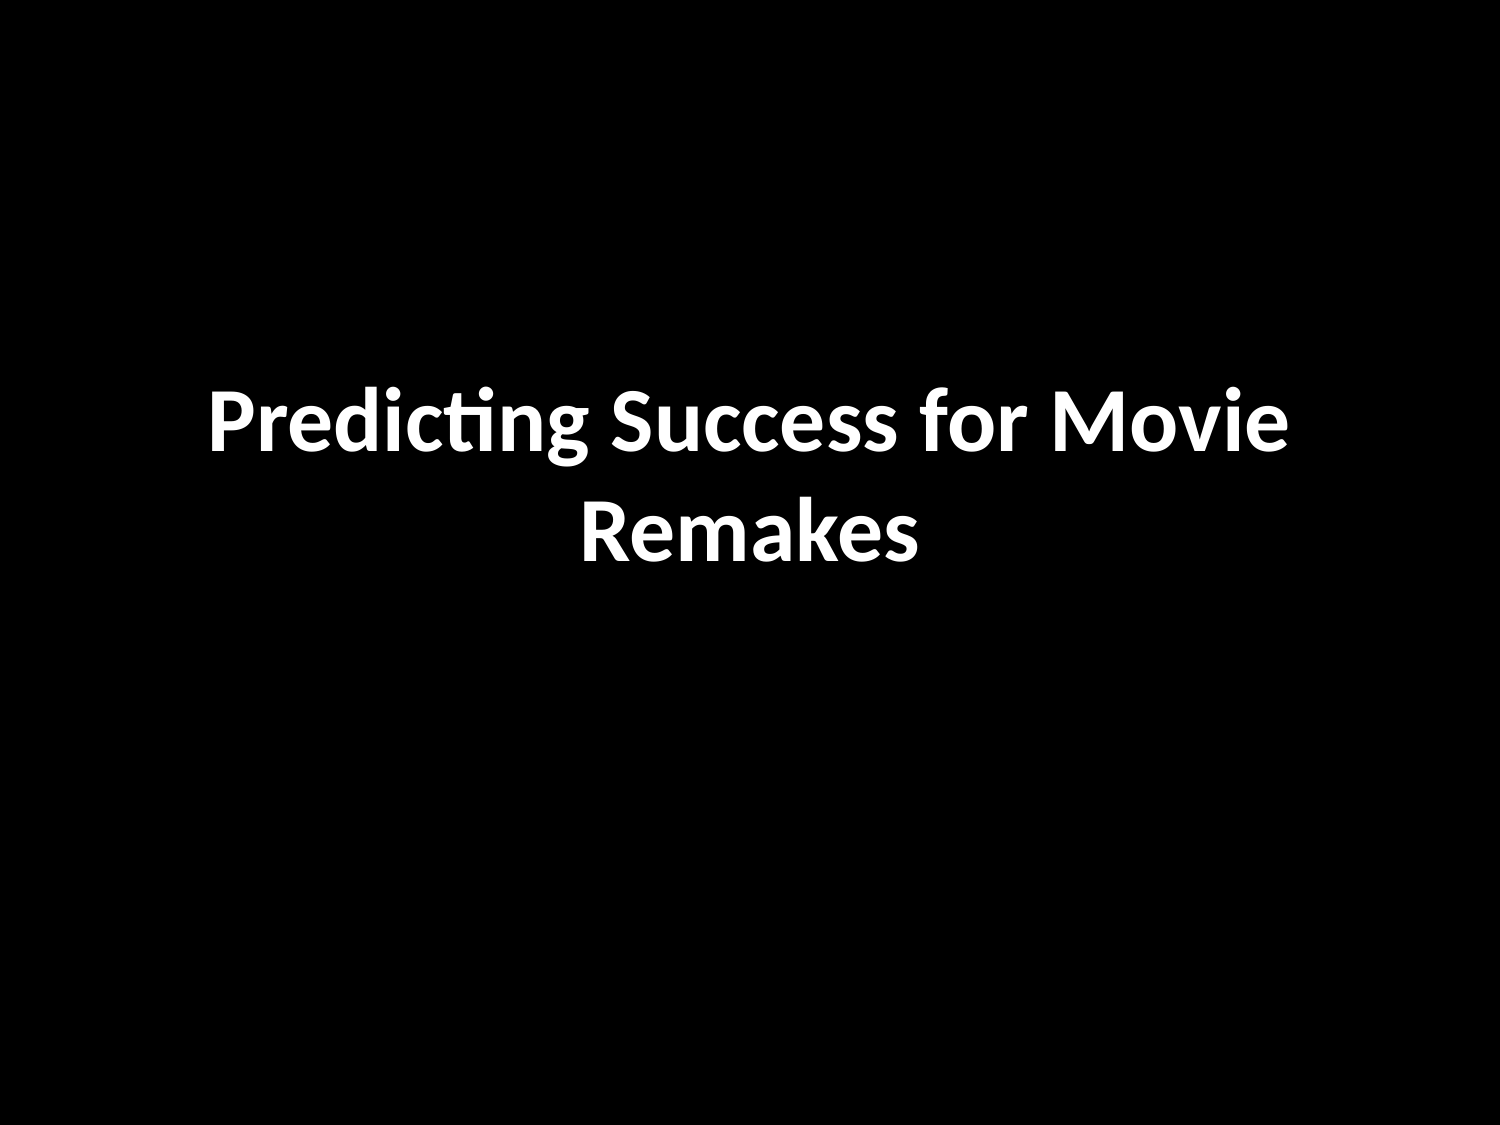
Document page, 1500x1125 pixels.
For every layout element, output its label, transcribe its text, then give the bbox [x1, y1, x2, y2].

title Predicting Success for Movie Remakes [112, 349, 1388, 591]
